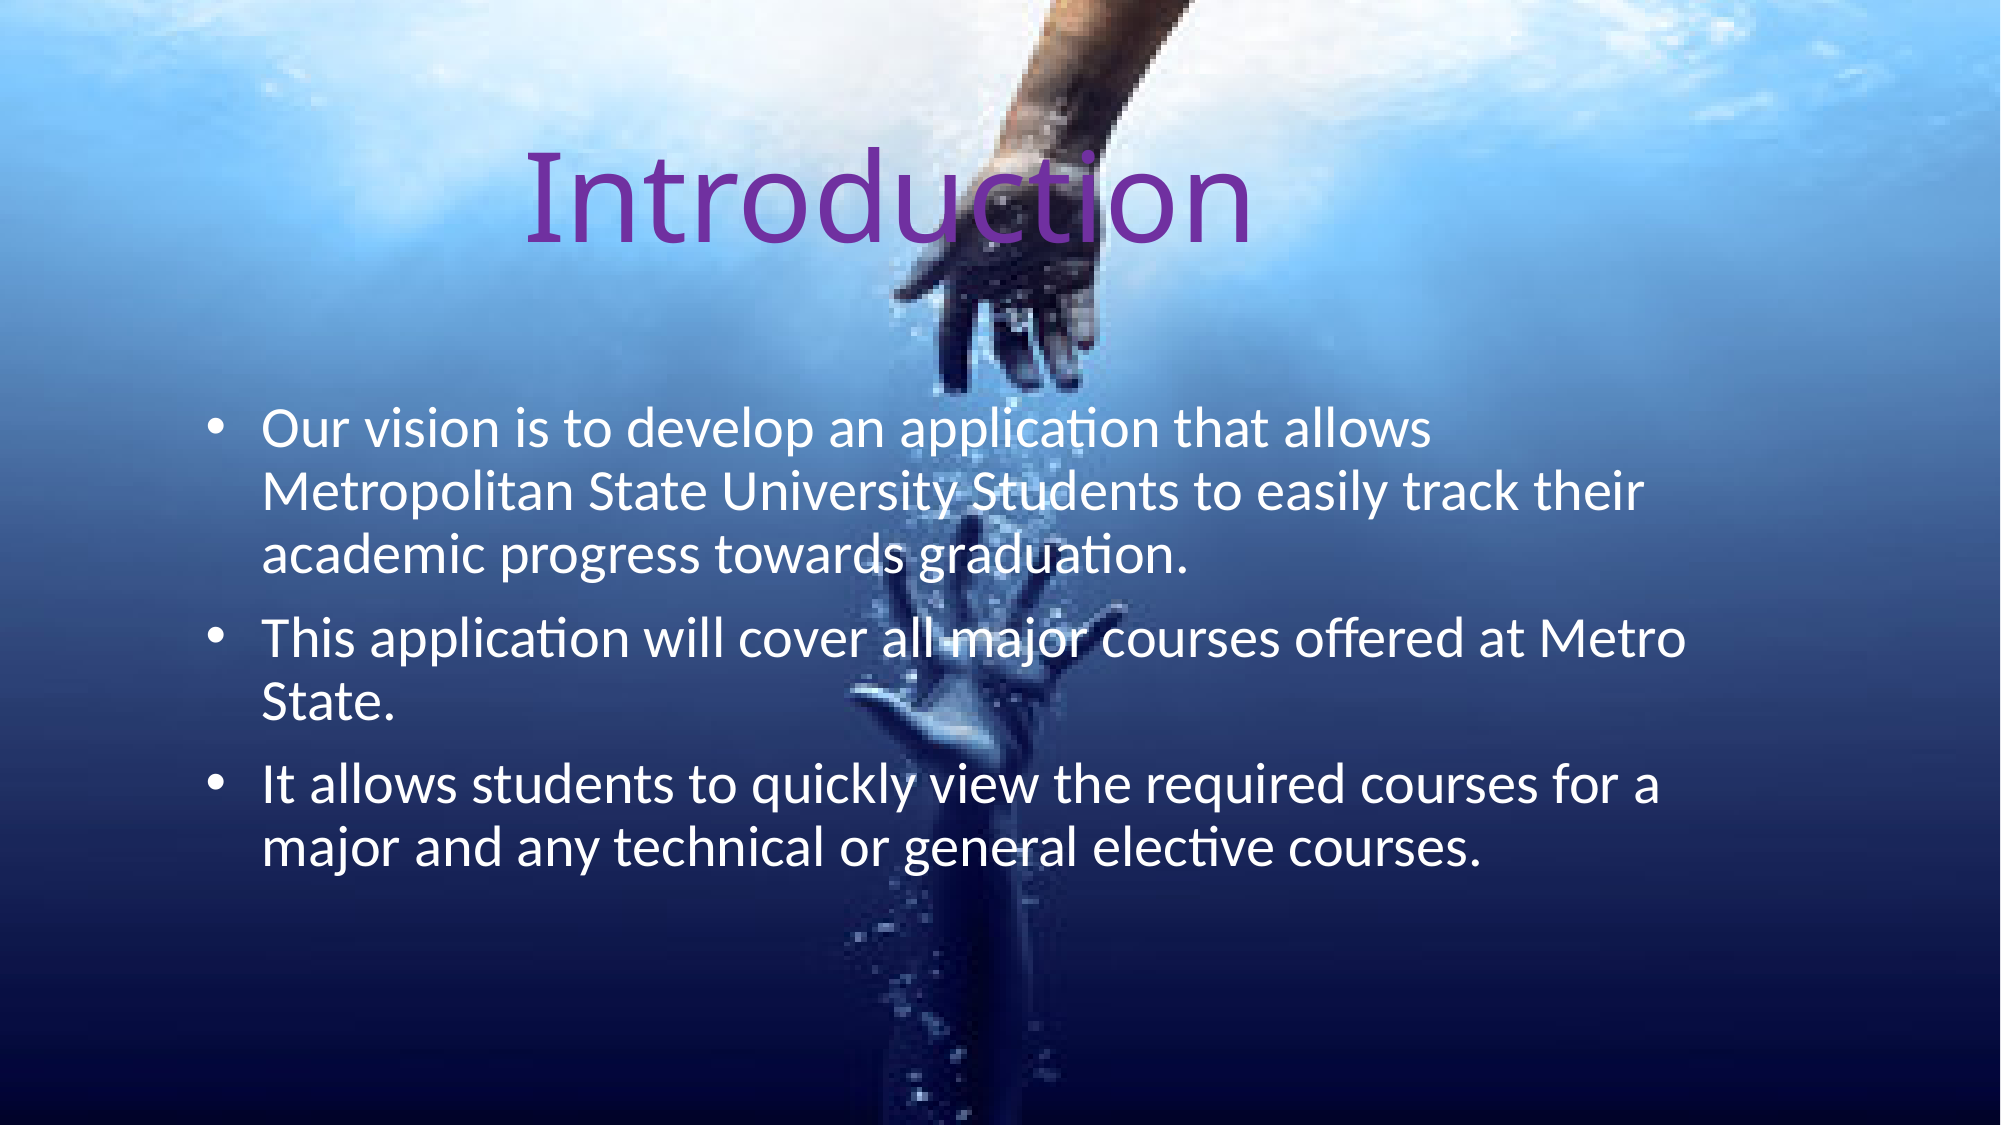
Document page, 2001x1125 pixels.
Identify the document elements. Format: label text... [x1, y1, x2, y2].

title Introduction [190, 33, 1591, 278]
picture [0, 0, 2001, 1125]
subtitle Our vision is to develop an application that allows Metropolitan State University Students to easily track their academic progress towards graduation. This application will cover all major courses offered at Metro State. It allows students to quickly view the required courses for a major and any technical or general elective courses. [190, 389, 1774, 936]
